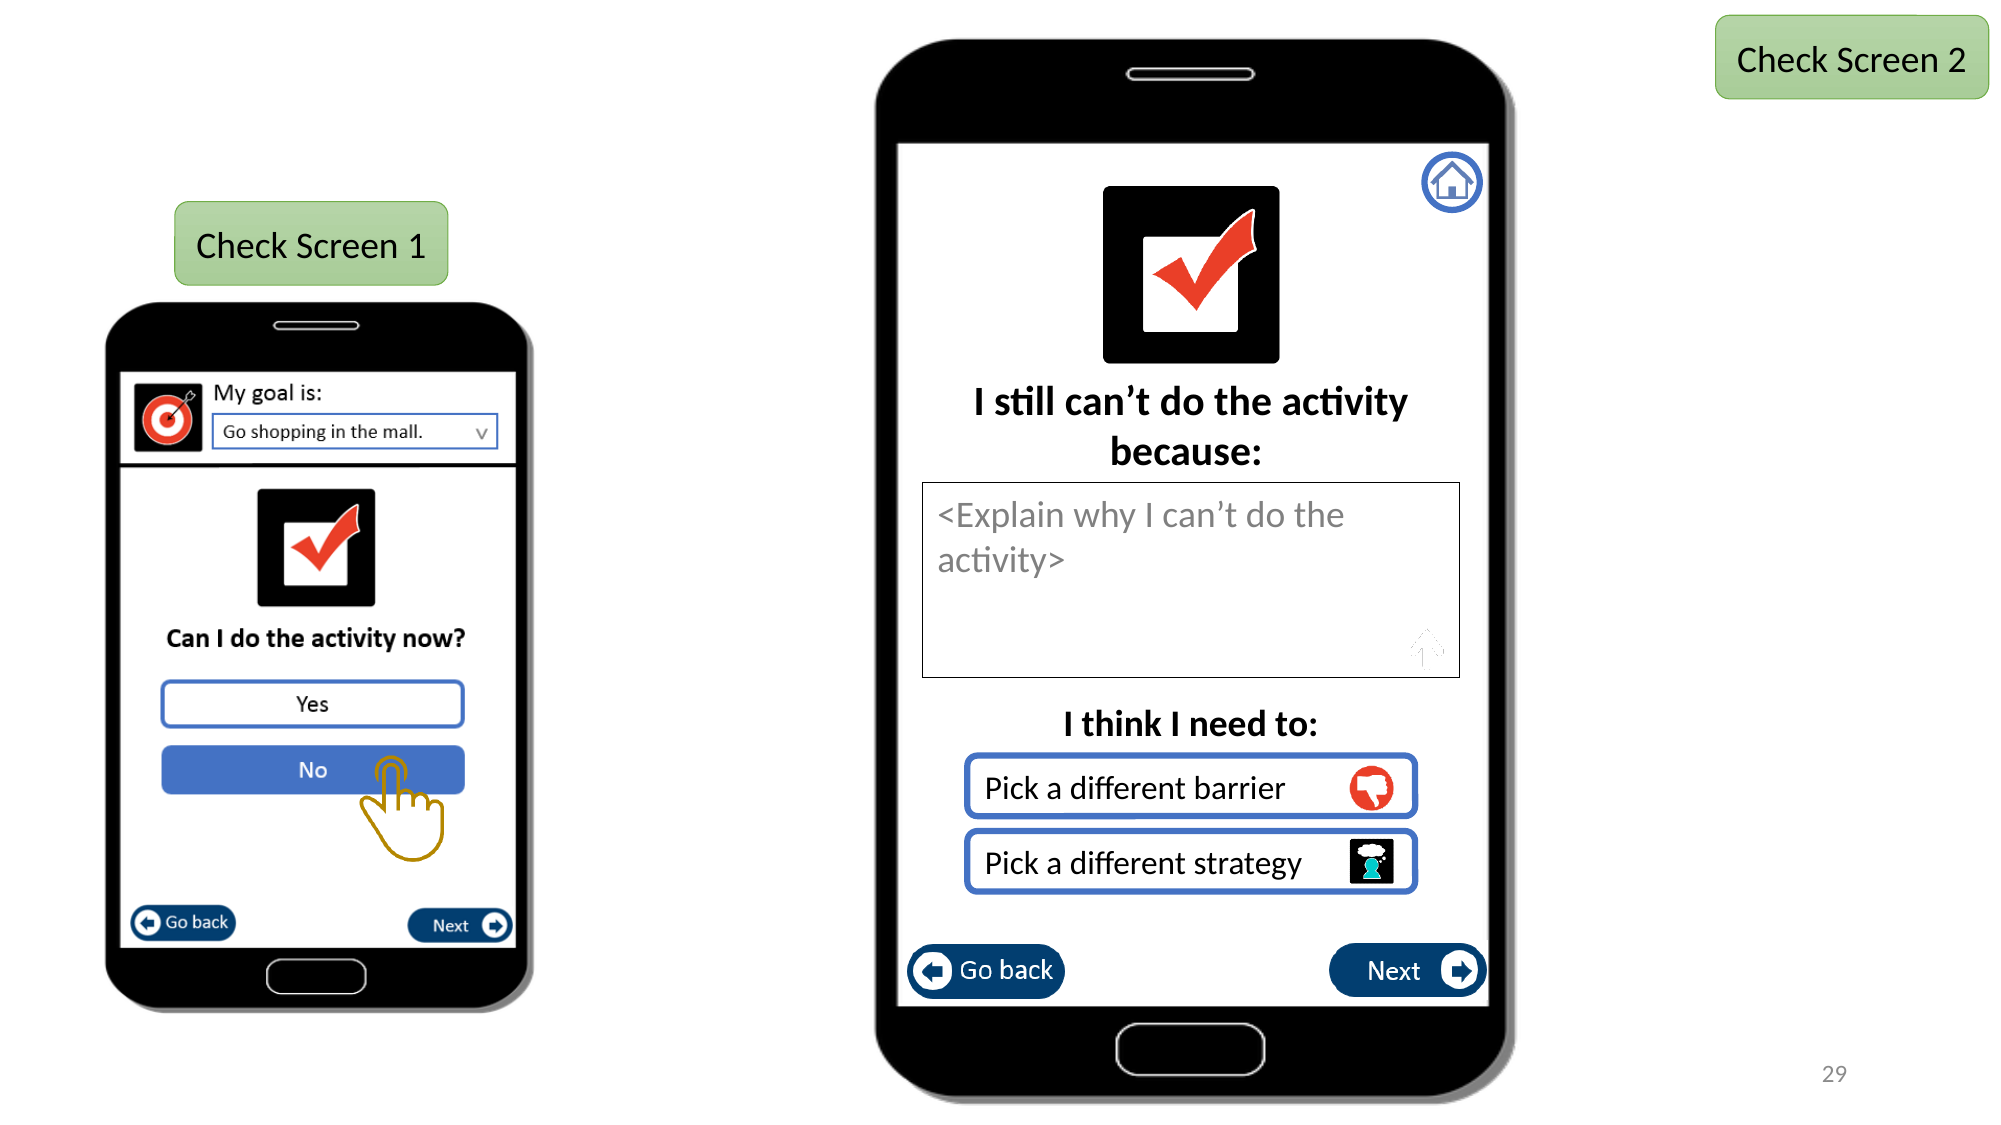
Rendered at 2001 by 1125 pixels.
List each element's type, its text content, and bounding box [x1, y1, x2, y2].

text_box Check Screen 2 [1715, 14, 1990, 100]
slide_number 29 [1699, 1042, 1863, 1103]
picture [683, 0, 1699, 1125]
picture [103, 299, 537, 1016]
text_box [1424, 154, 1480, 210]
text_box Check Screen 1 [174, 201, 449, 286]
